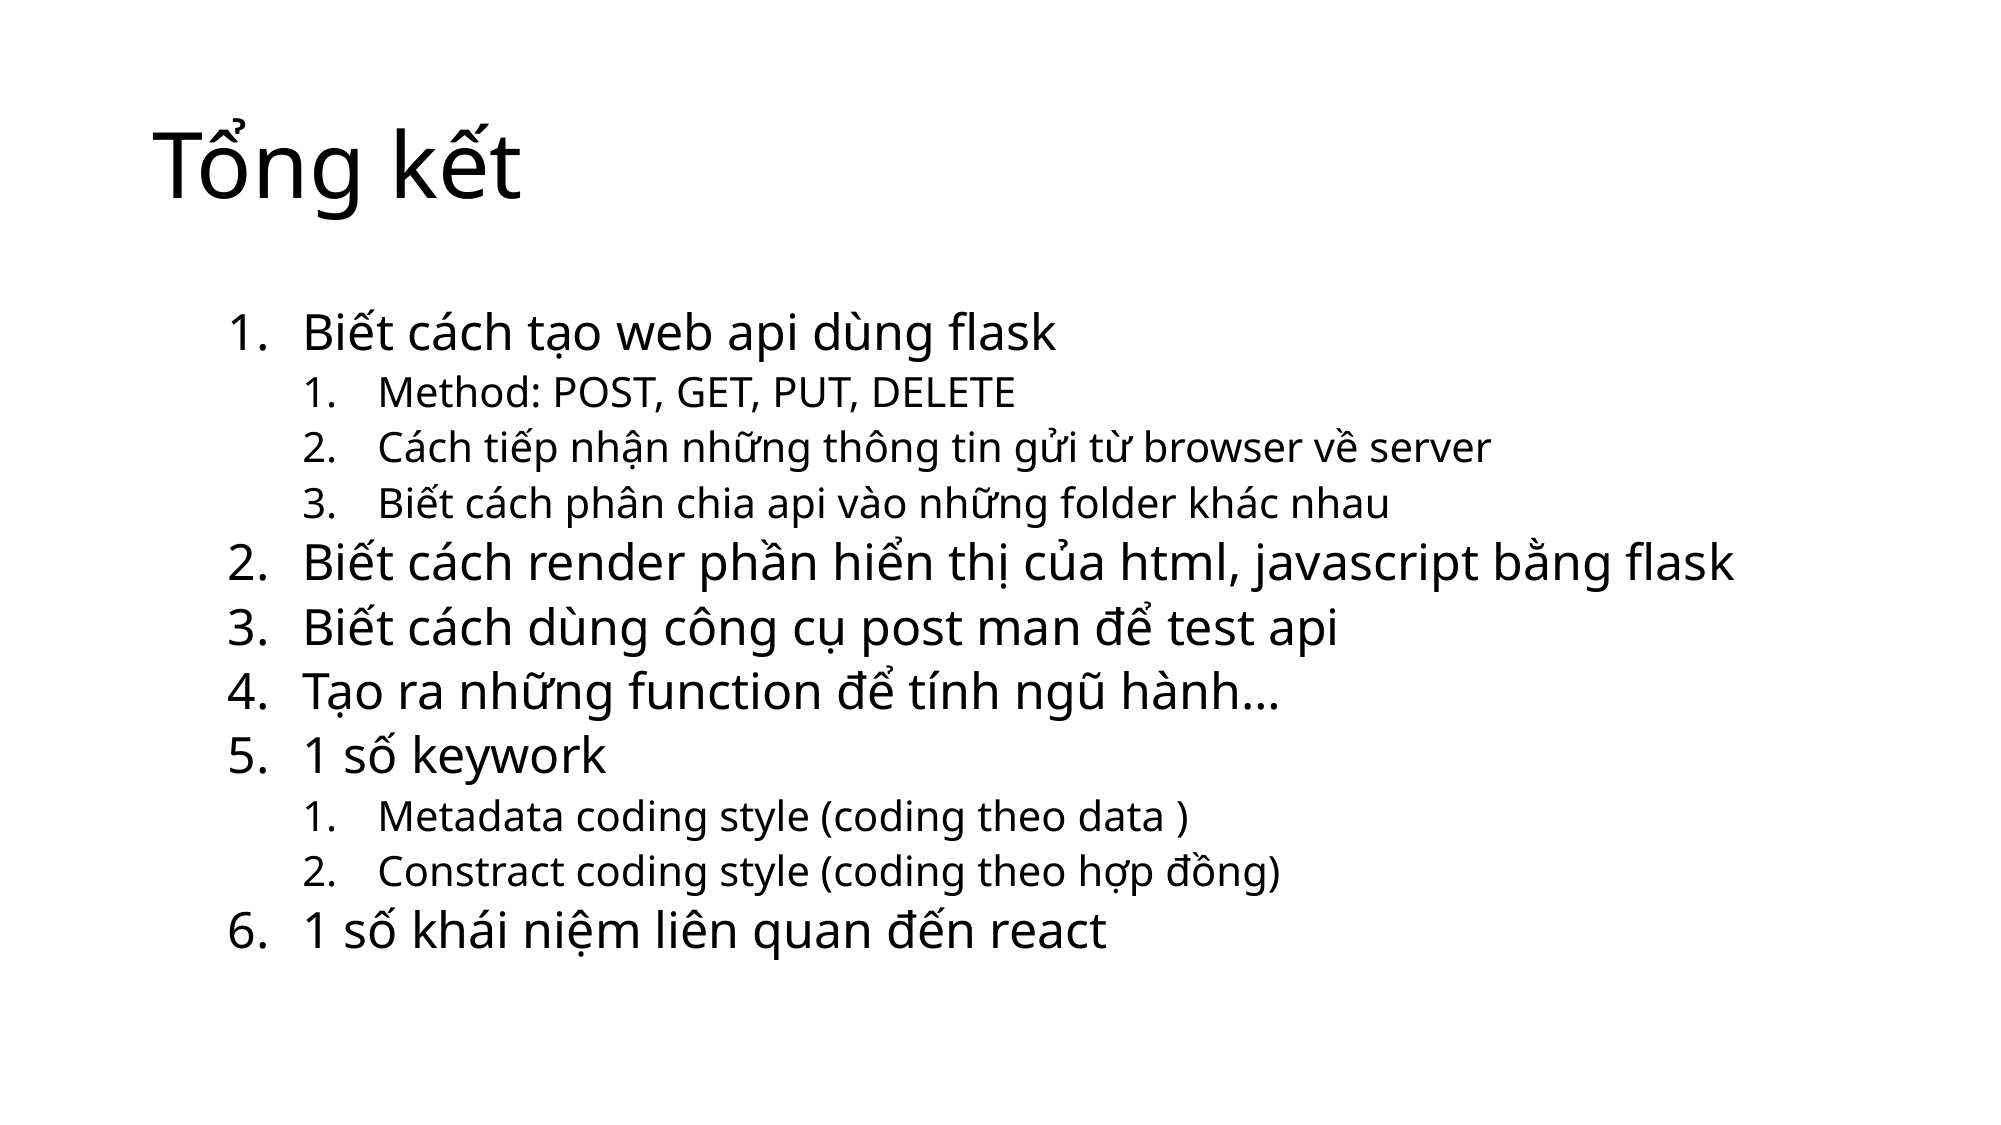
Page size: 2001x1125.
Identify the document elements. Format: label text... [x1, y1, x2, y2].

list Biết cách tạo web api dùng flask Method: POST, GET, PUT, DELETE Cách tiếp nhận những thông tin gửi từ browser về server Biết cách phân chia api vào những folder khác nhau Biết cách render phần hiển thị của html, javascript bằng flask Biết cách dùng công cụ post man để test api Tạo ra những function để tính ngũ hành… 1 số keywork Metadata coding style (coding theo data ) Constract coding style (coding theo hợp đồng) 1 số khái niệm liên quan đến react [137, 299, 1863, 1014]
title Tổng kết [137, 59, 1863, 278]
